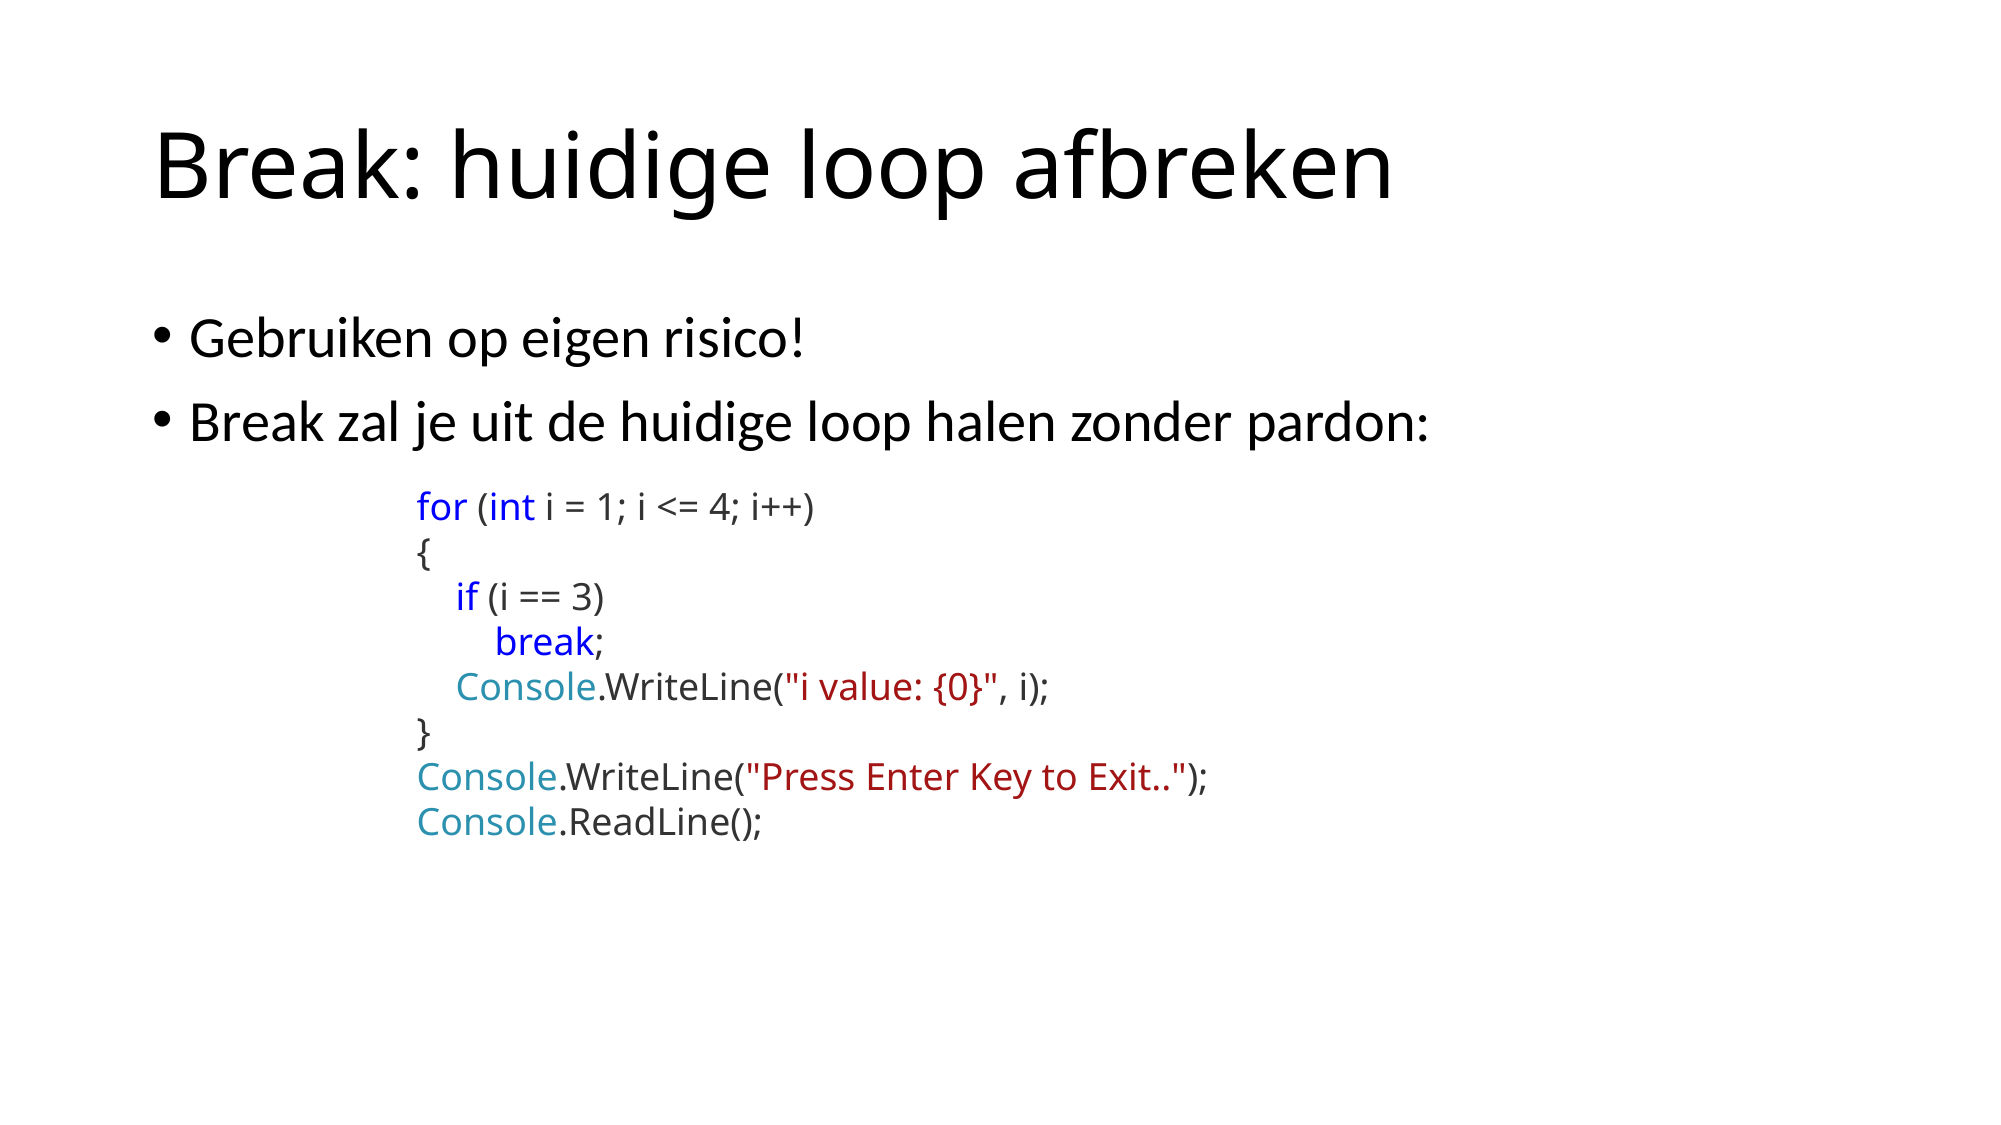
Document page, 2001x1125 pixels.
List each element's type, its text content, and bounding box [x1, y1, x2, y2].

text_box for (int i = 1; i <= 4; i++) { if (i == 3) break; Console.WriteLine("i value: {0}", i); } Console.WriteLine("Press Enter Key to Exit.."); Console.ReadLine(); [284, 476, 1455, 851]
title Break: huidige loop afbreken [137, 59, 1863, 278]
list Gebruiken op eigen risico! Break zal je uit de huidige loop halen zonder pardon: [137, 299, 1863, 1014]
